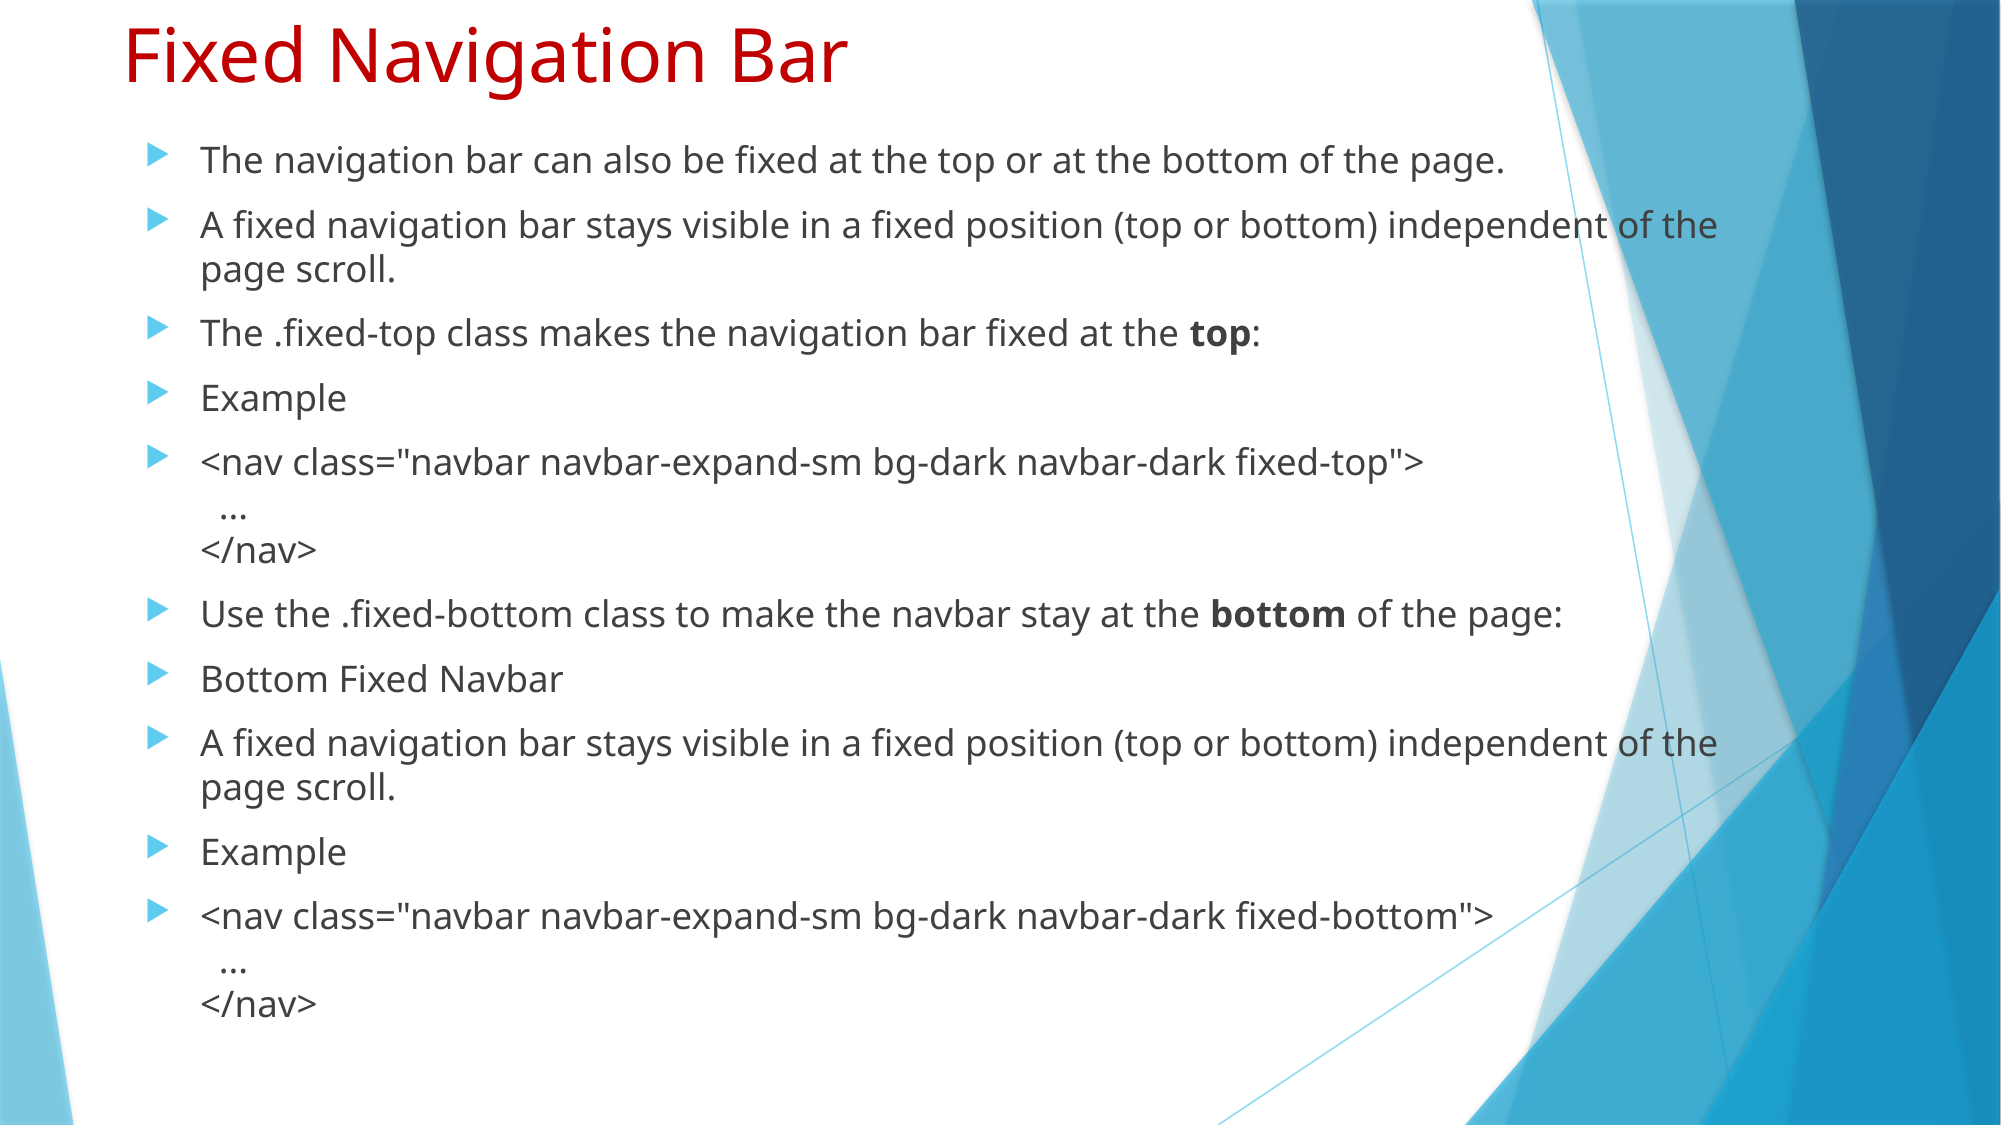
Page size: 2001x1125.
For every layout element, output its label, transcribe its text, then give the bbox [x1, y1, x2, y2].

title Fixed Navigation Bar [107, 0, 1518, 217]
list The navigation bar can also be fixed at the top or at the bottom of the page. A fixed navigation bar stays visible in a fixed position (top or bottom) independent of the page scroll. The .fixed-top class makes the navigation bar fixed at the top: Example <nav class="navbar navbar-expand-sm bg-dark navbar-dark fixed-top"> ... </nav> Use the .fixed-bottom class to make the navbar stay at the bottom of the page: Bottom Fixed Navbar A fixed navigation bar stays visible in a fixed position (top or bottom) independent of the page scroll. Example <nav class="navbar navbar-expand-sm bg-dark navbar-dark fixed-bottom"> ... </nav> [129, 129, 1757, 1125]
